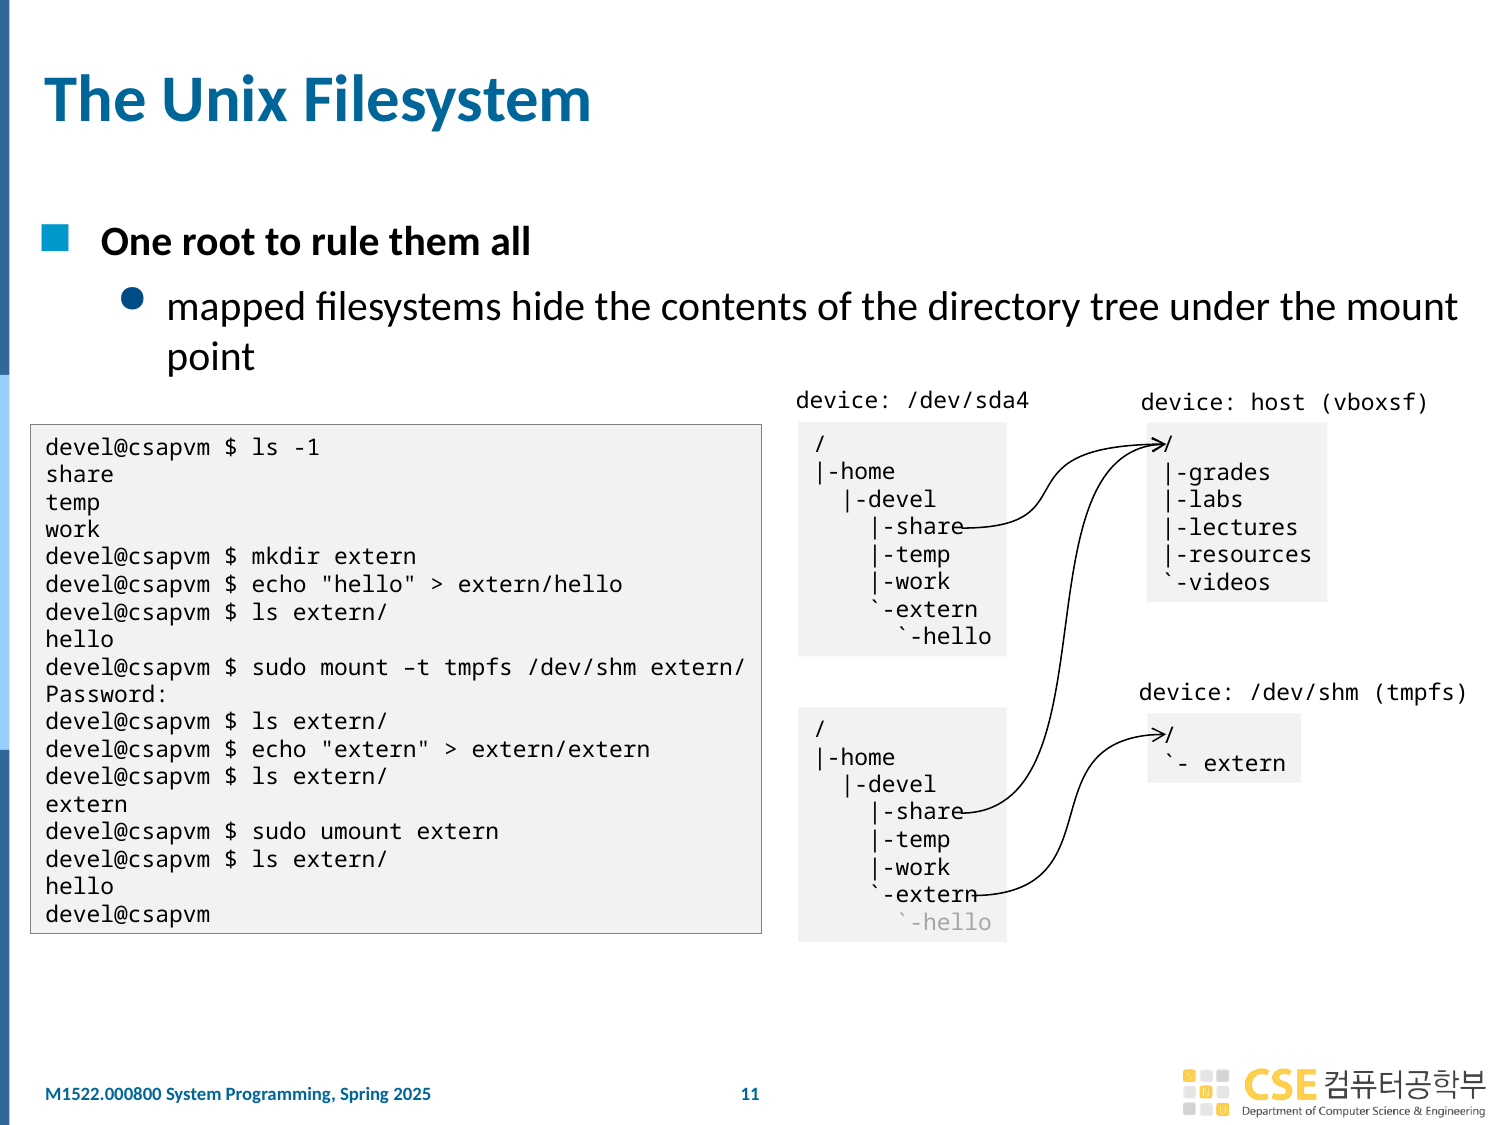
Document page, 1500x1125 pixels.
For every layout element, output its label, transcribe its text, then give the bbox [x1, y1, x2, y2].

text_box devel@csapvm $ ls -1 share temp work devel@csapvm $ mkdir extern devel@csapvm $ echo "hello" > extern/hello devel@csapvm $ ls extern/ hello devel@csapvm $ sudo mount –t tmpfs /dev/shm extern/ Password: devel@csapvm $ ls extern/ devel@csapvm $ echo "extern" > extern/extern devel@csapvm $ ls extern/ extern devel@csapvm $ sudo umount extern devel@csapvm $ ls extern/ hello devel@csapvm [30, 424, 762, 934]
picture [1182, 1068, 1487, 1119]
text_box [804, 378, 1036, 660]
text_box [1152, 379, 1433, 605]
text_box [1171, 670, 1471, 785]
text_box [804, 707, 1000, 945]
title The Unix Filesystem [29, 47, 1477, 142]
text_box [971, 733, 1167, 896]
list One root to rule them all mapped filesystems hide the contents of the directory tree under the mount point [29, 206, 1477, 1063]
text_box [960, 443, 1167, 814]
